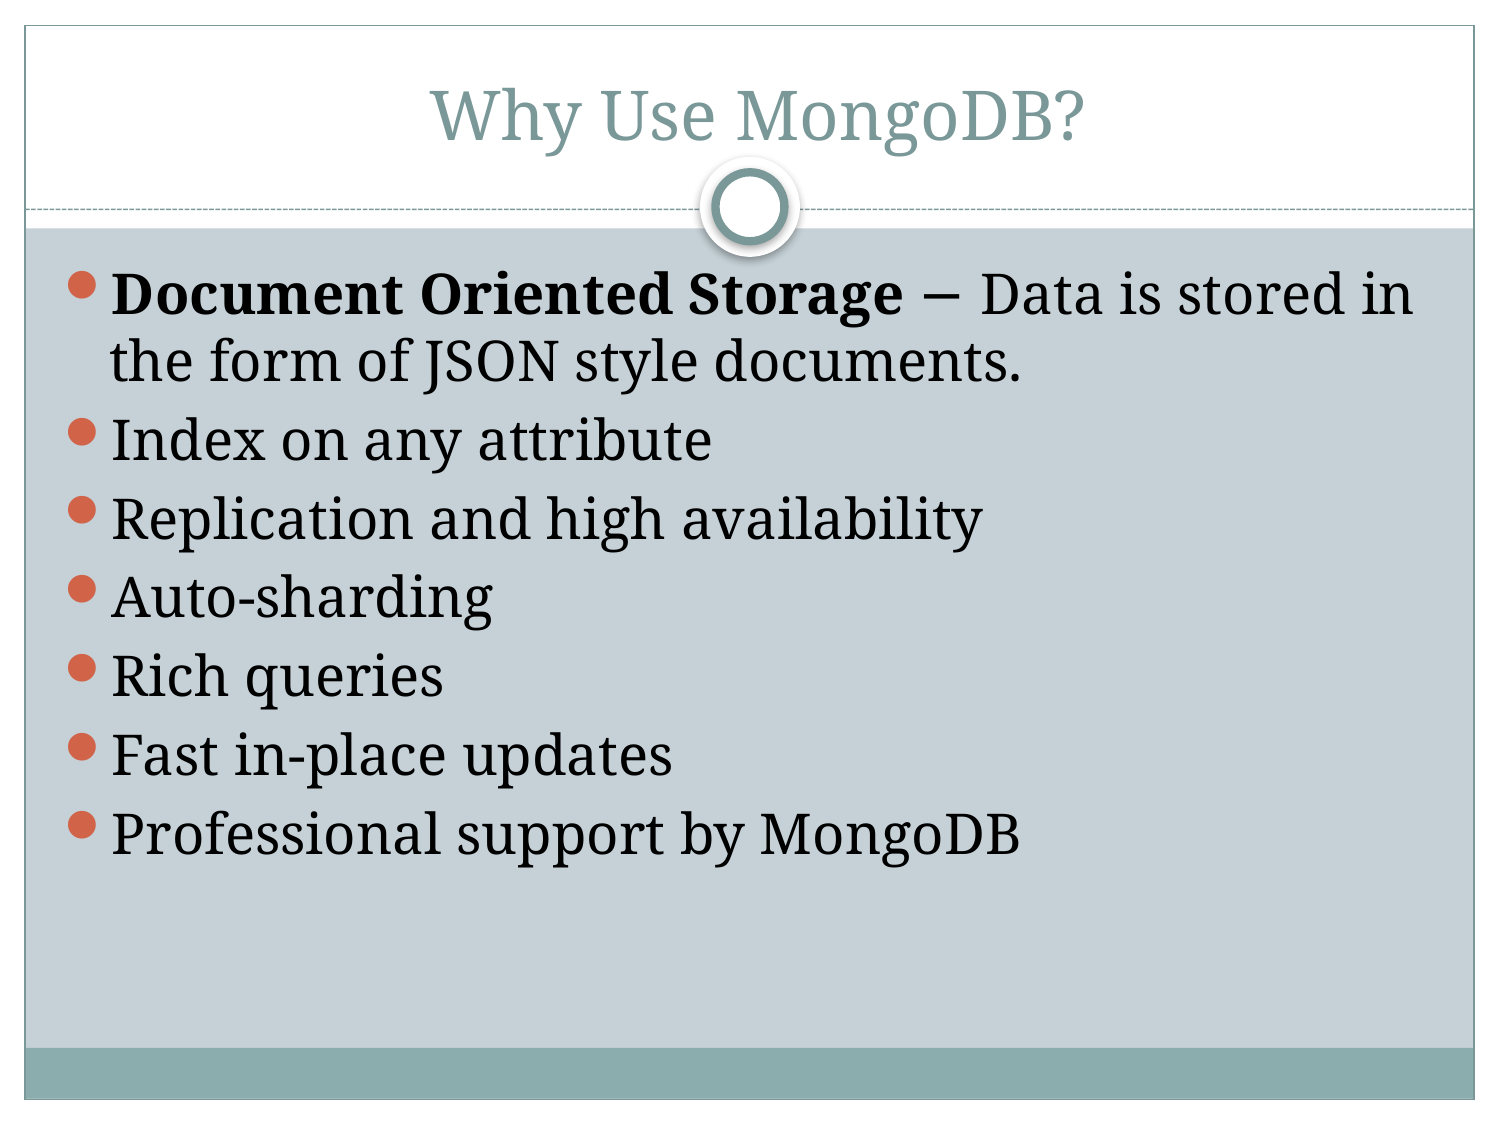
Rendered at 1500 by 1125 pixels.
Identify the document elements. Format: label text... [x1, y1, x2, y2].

list Document Oriented Storage − Data is stored in the form of JSON style documents. Index on any attribute Replication and high availability Auto-sharding Rich queries Fast in-place updates Professional support by MongoDB [49, 250, 1445, 1001]
title Why Use MongoDB? [49, 37, 1450, 162]
